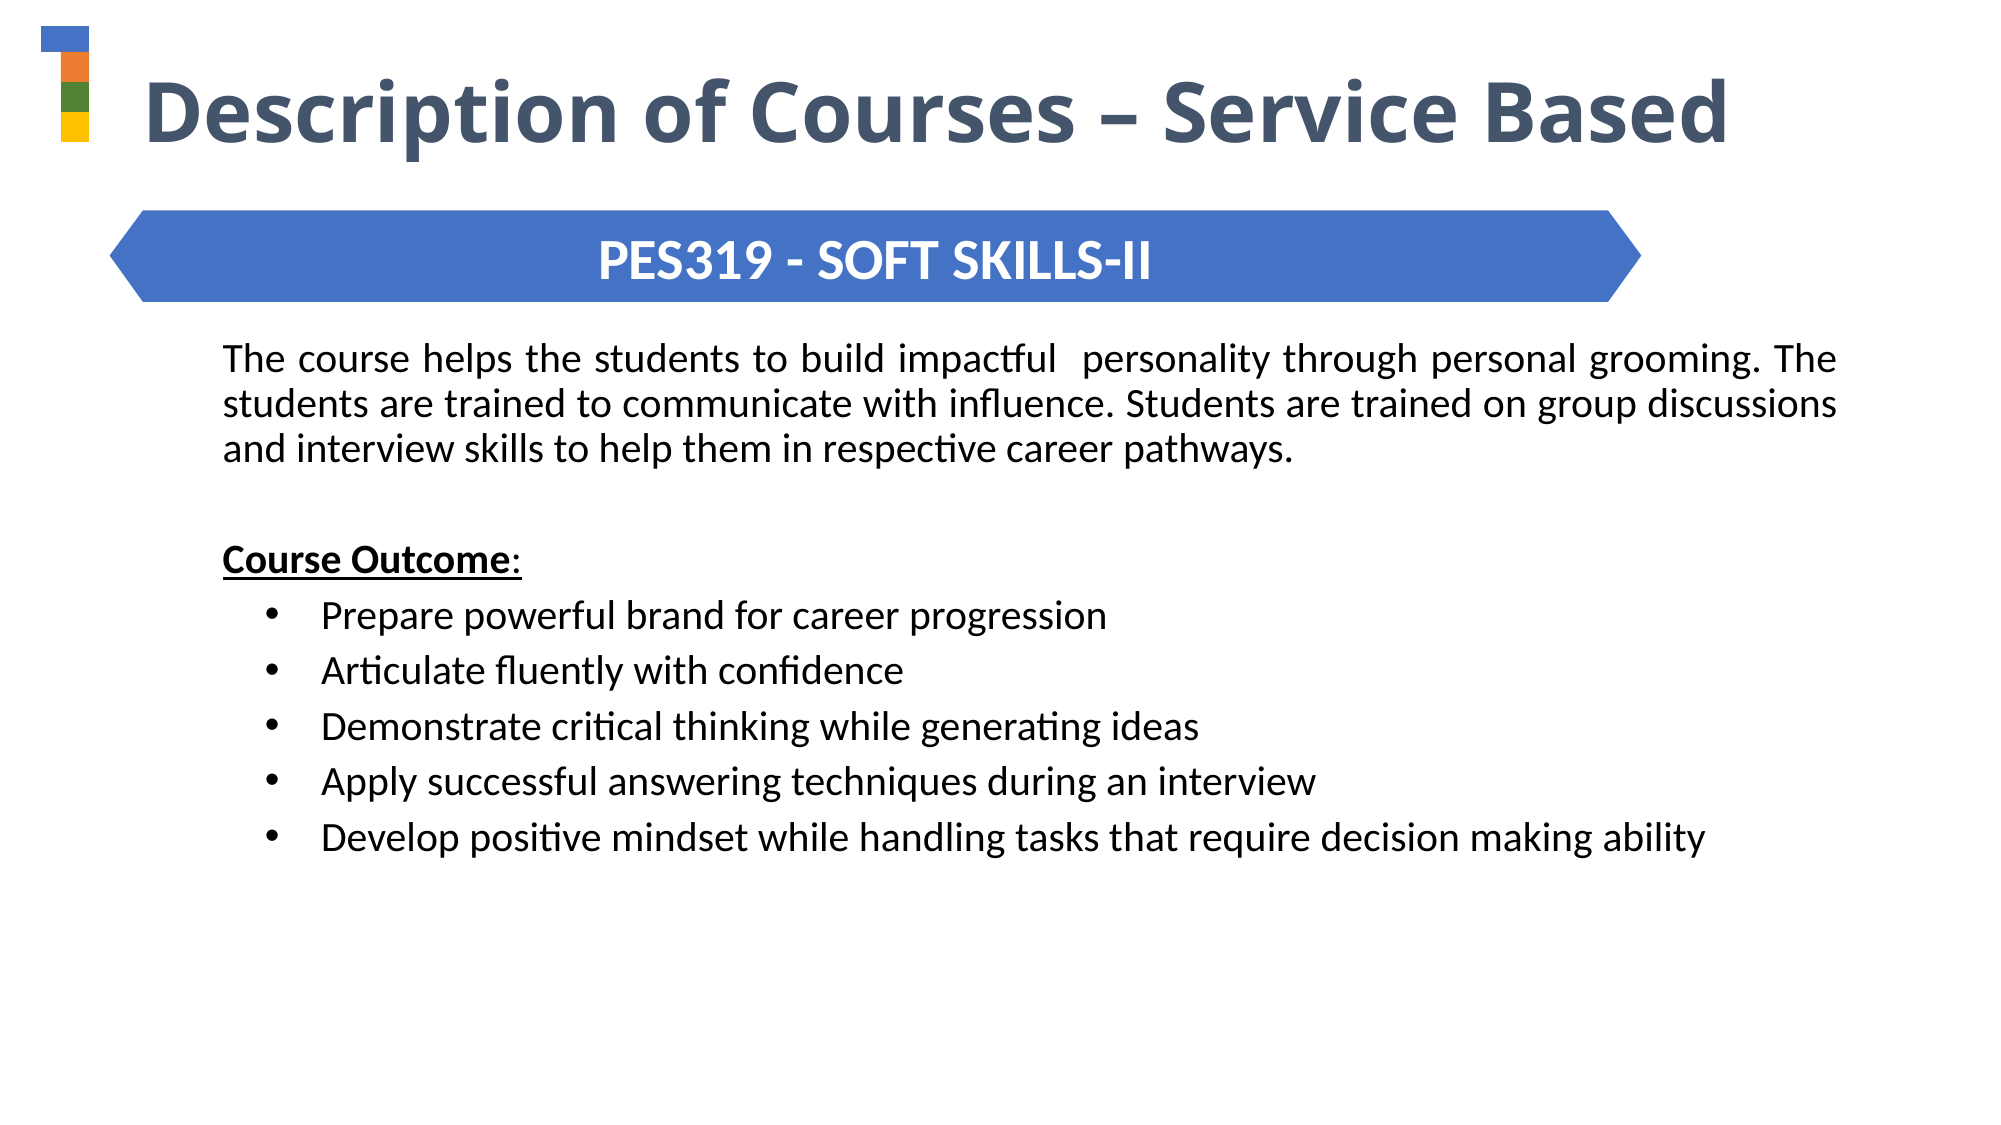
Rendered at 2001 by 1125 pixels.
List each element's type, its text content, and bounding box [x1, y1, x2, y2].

text_box The course helps the students to build impactful personality through personal grooming. The students are trained to communicate with influence. Students are trained on group discussions and interview skills to help them in respective career pathways. Course Outcome: Prepare powerful brand for career progression Articulate fluently with confidence Demonstrate critical thinking while generating ideas Apply successful answering techniques during an interview Develop positive mindset while handling tasks that require decision making ability [174, 329, 1853, 998]
text_box Description of Courses – Service Based [108, 51, 1766, 167]
text_box PES319 - SOFT SKILLS-II [109, 210, 1642, 302]
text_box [41, 26, 90, 142]
